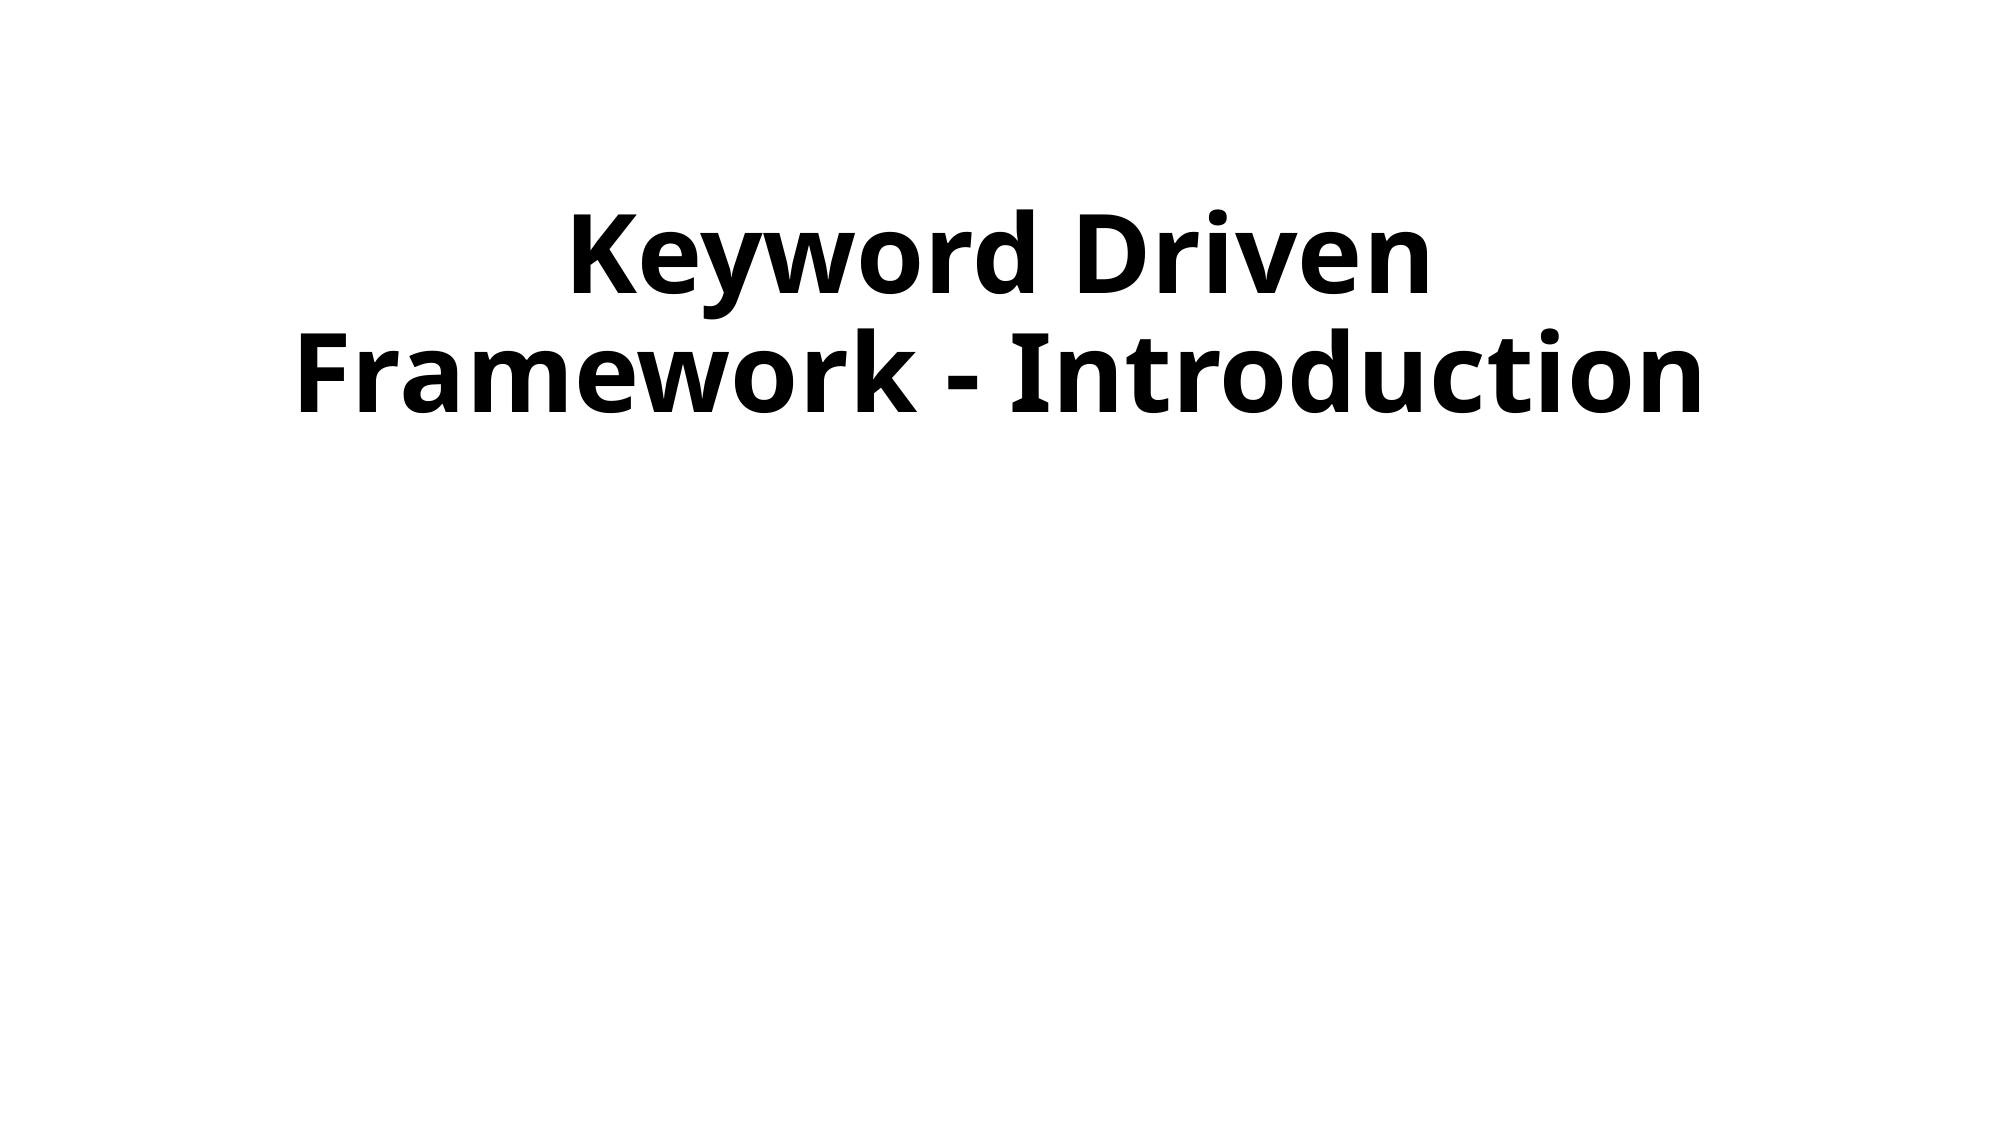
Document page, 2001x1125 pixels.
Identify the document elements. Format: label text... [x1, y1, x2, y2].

title Keyword Driven Framework - Introduction [249, 184, 1750, 576]
